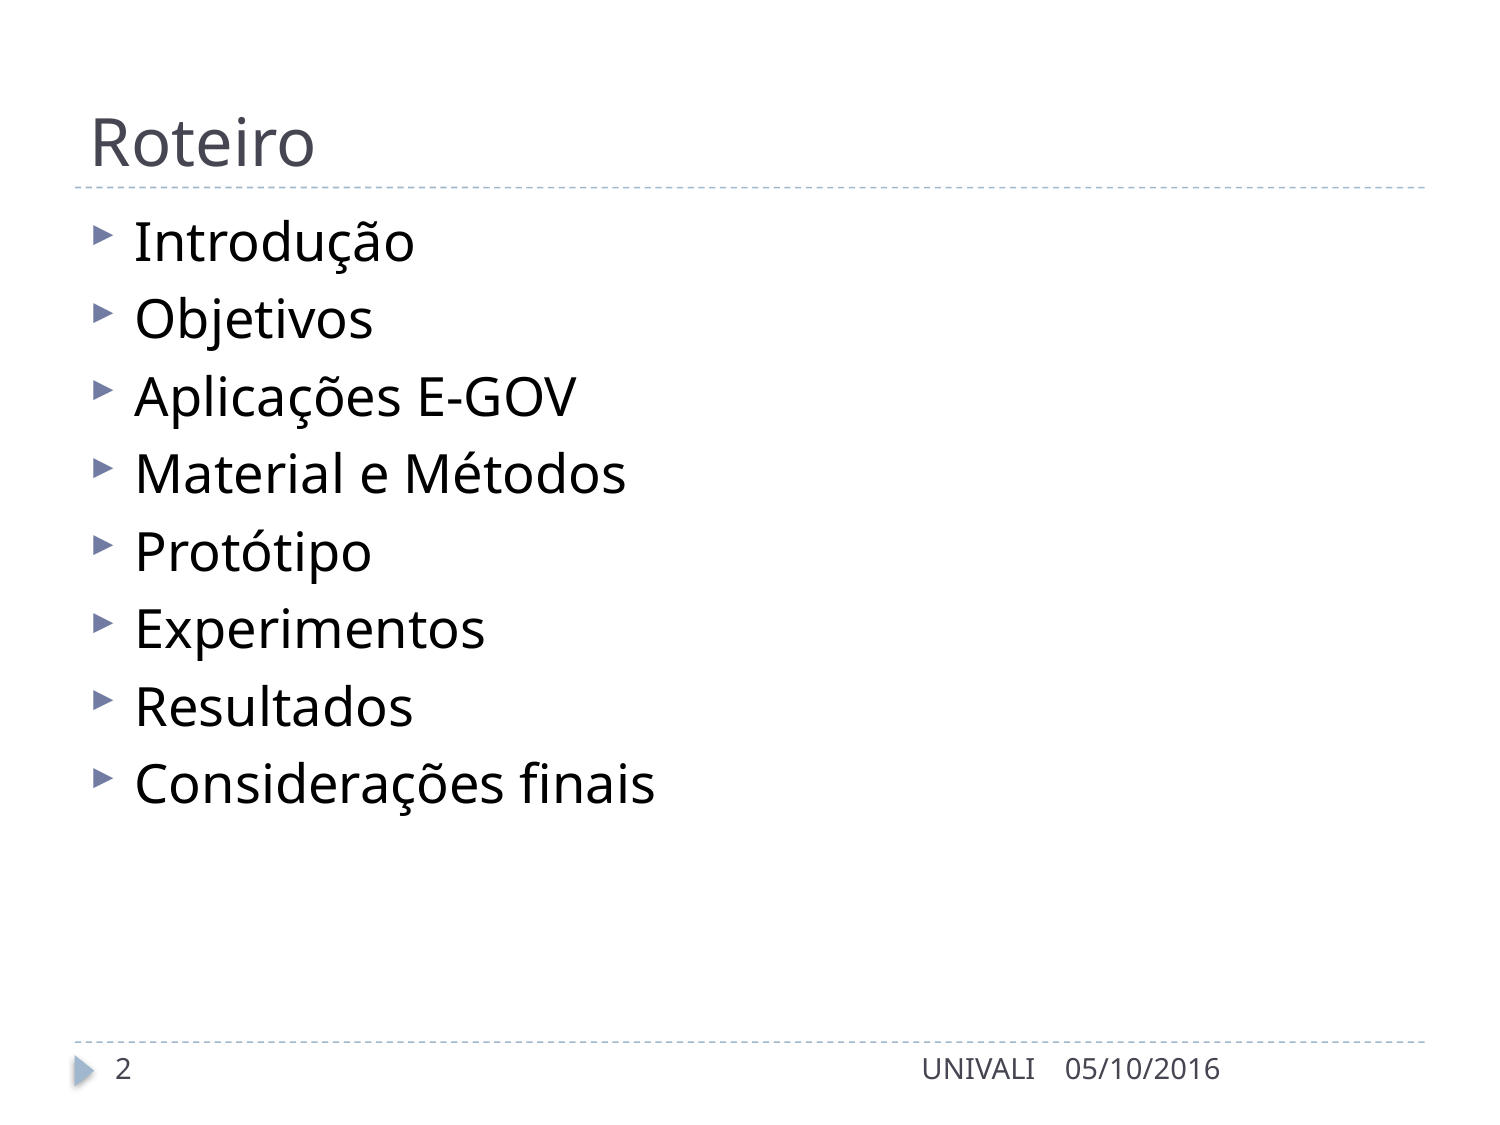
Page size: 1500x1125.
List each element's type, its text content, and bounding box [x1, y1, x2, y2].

title Roteiro [75, 24, 1425, 188]
list Introdução Objetivos Aplicações E-GOV Material e Métodos Protótipo Experimentos Resultados Considerações finais [75, 200, 1425, 1010]
footer UNIVALI [475, 1042, 1051, 1103]
slide_number 2 [100, 1042, 426, 1103]
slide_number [1051, 1042, 1426, 1103]
